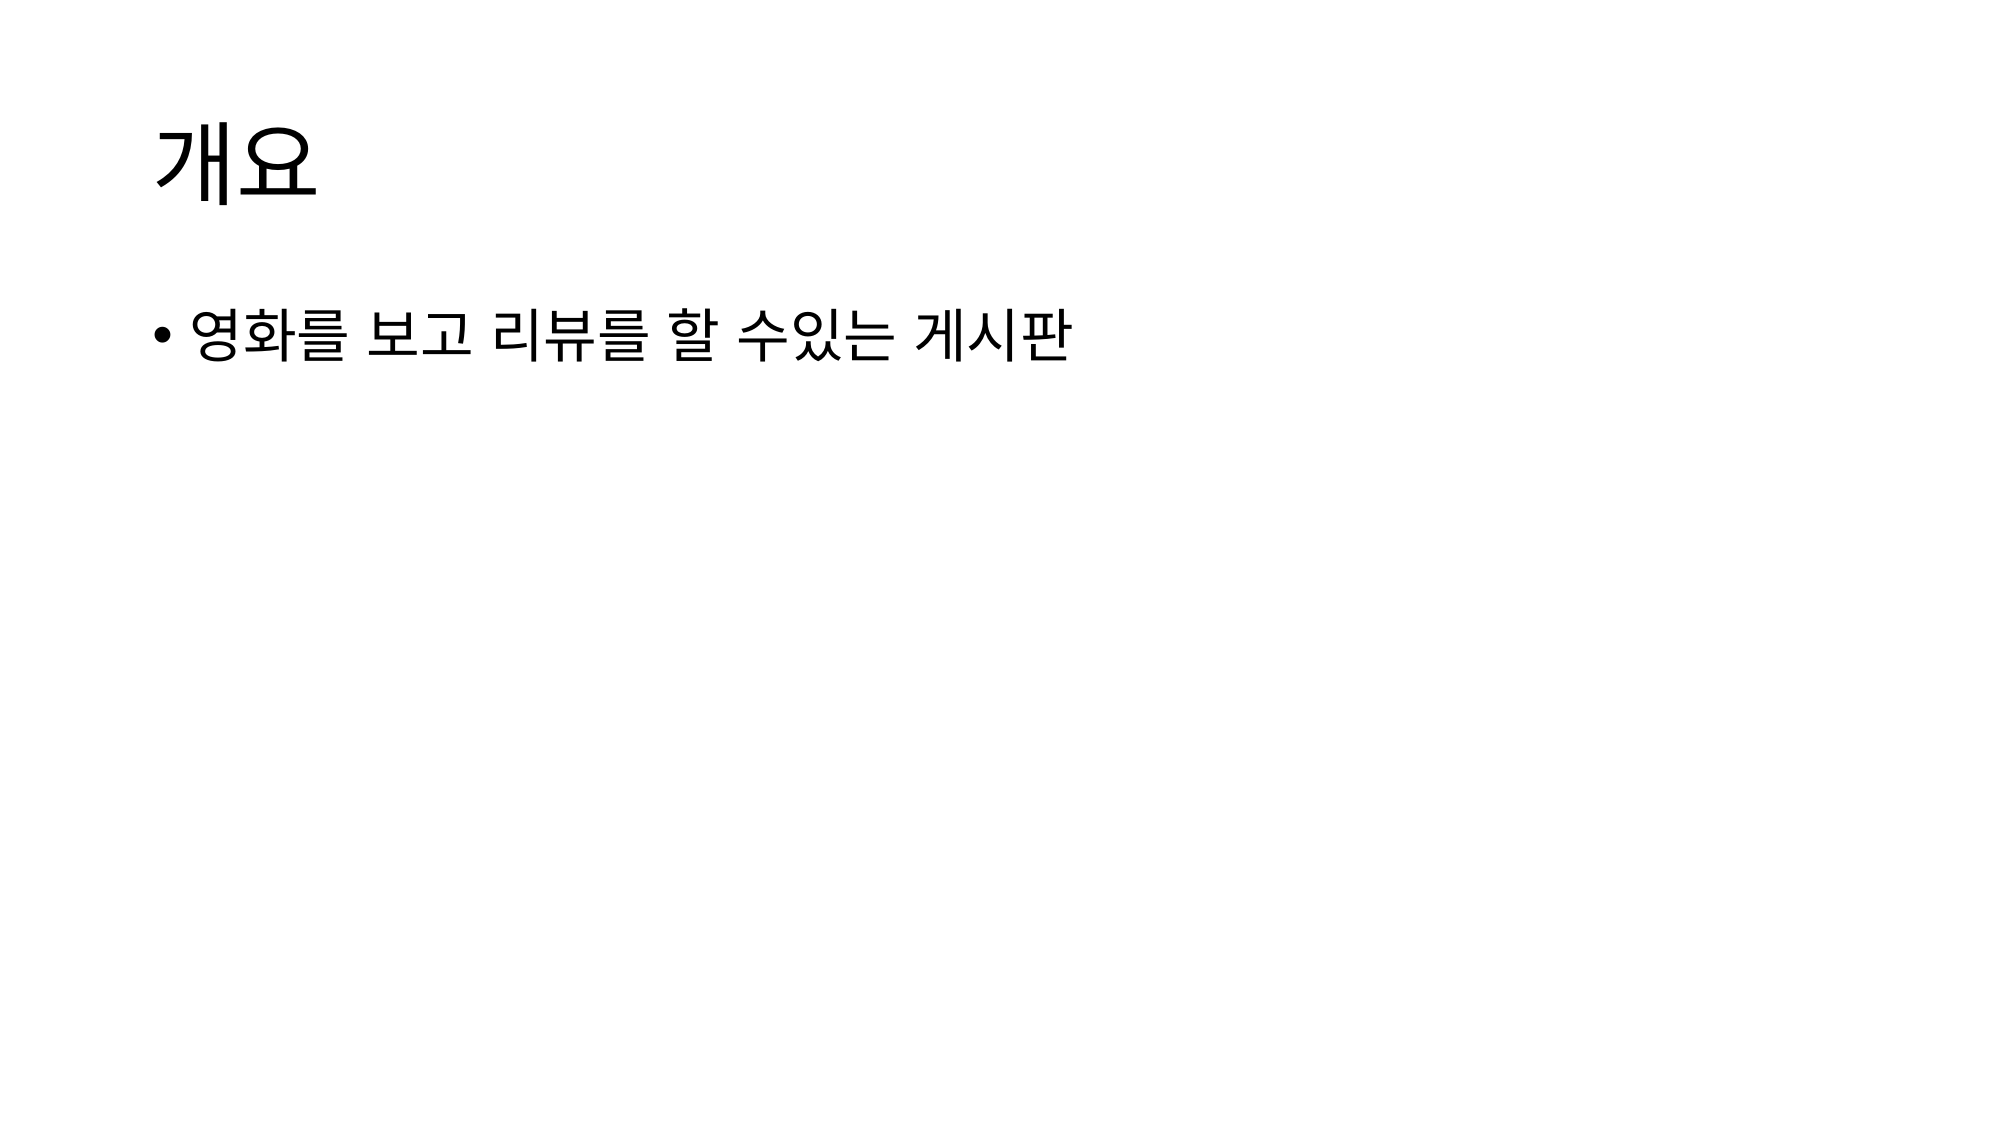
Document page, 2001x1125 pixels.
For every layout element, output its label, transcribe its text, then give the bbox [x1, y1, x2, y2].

list 영화를 보고 리뷰를 할 수있는 게시판 [137, 299, 1863, 1014]
title 개요 [137, 59, 1863, 278]
